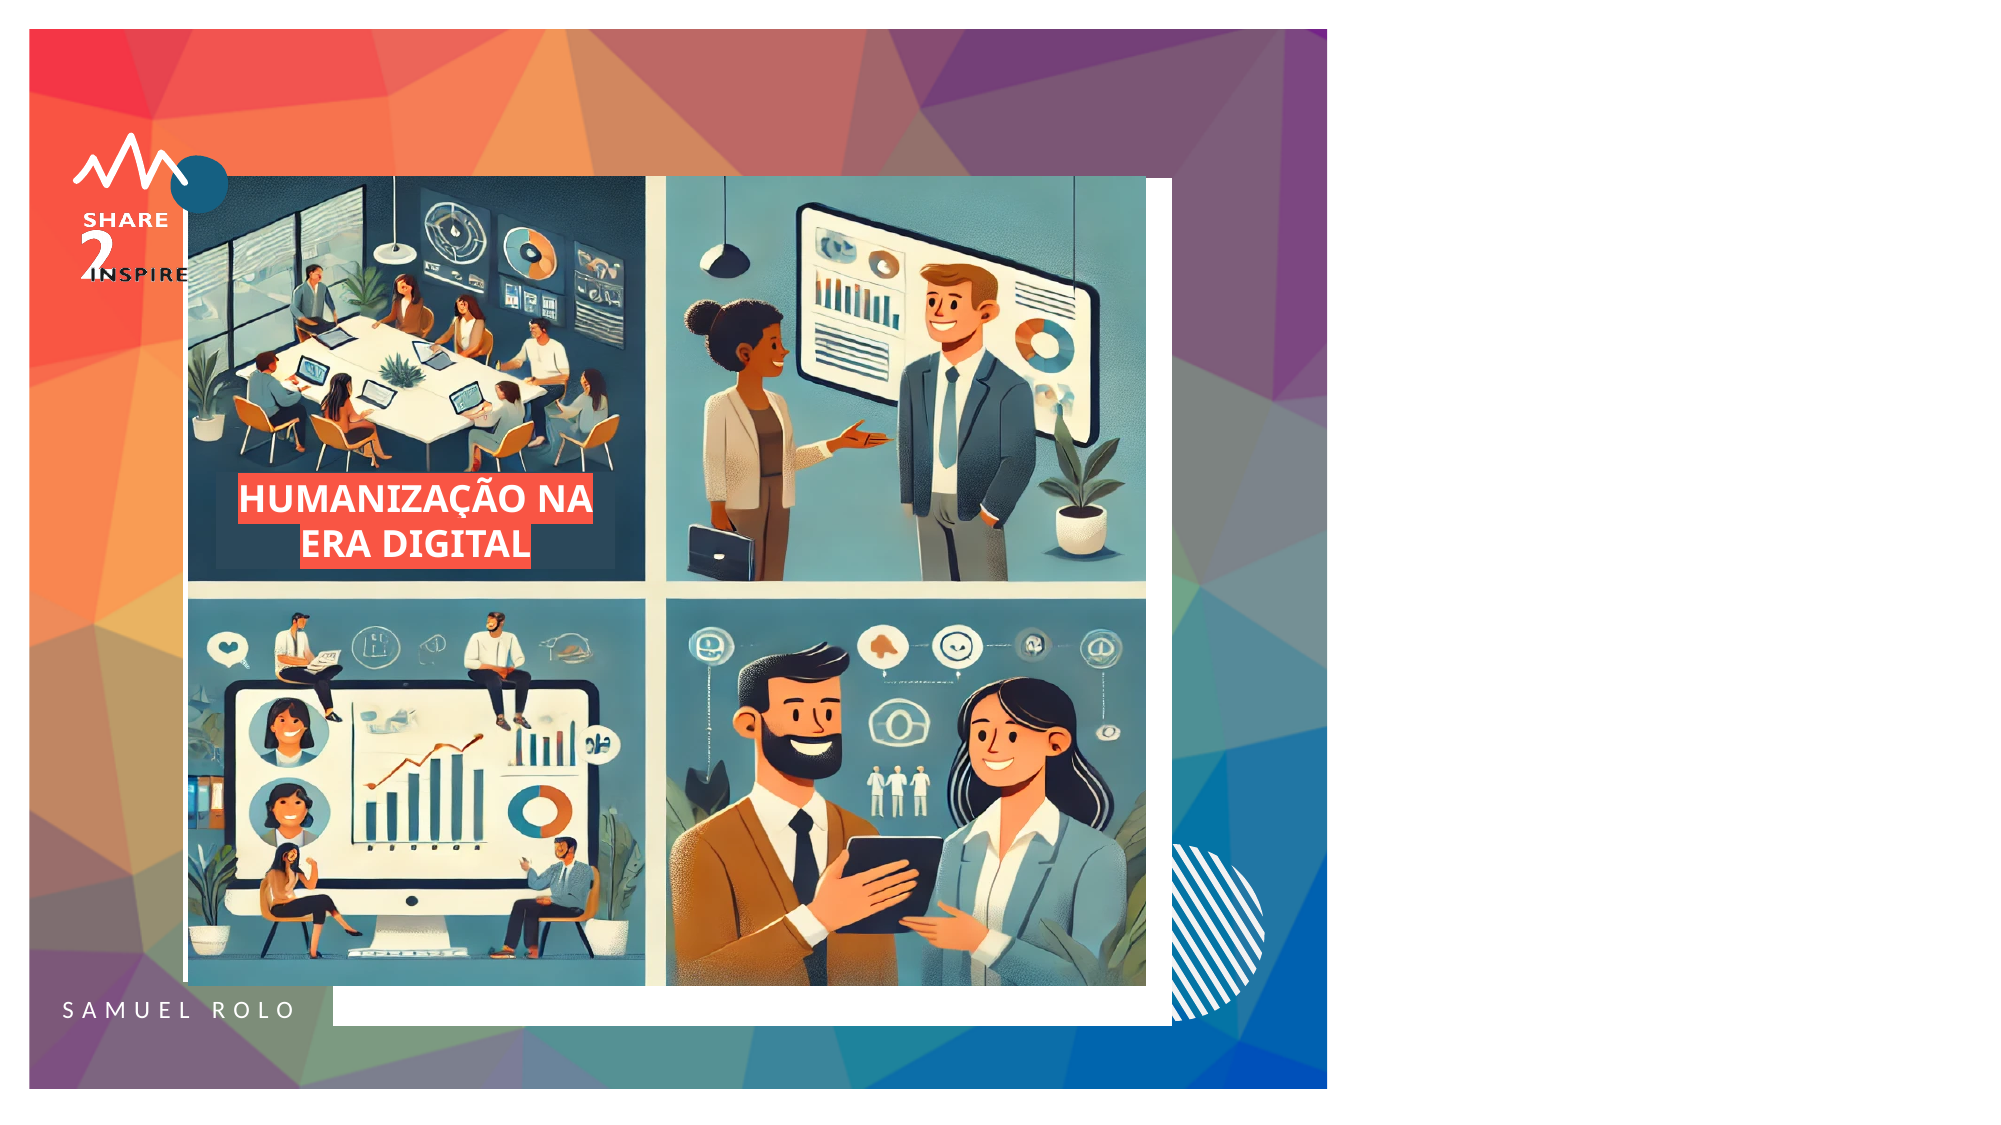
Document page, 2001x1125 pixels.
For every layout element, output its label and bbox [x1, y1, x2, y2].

text_box [28, 29, 1328, 1089]
